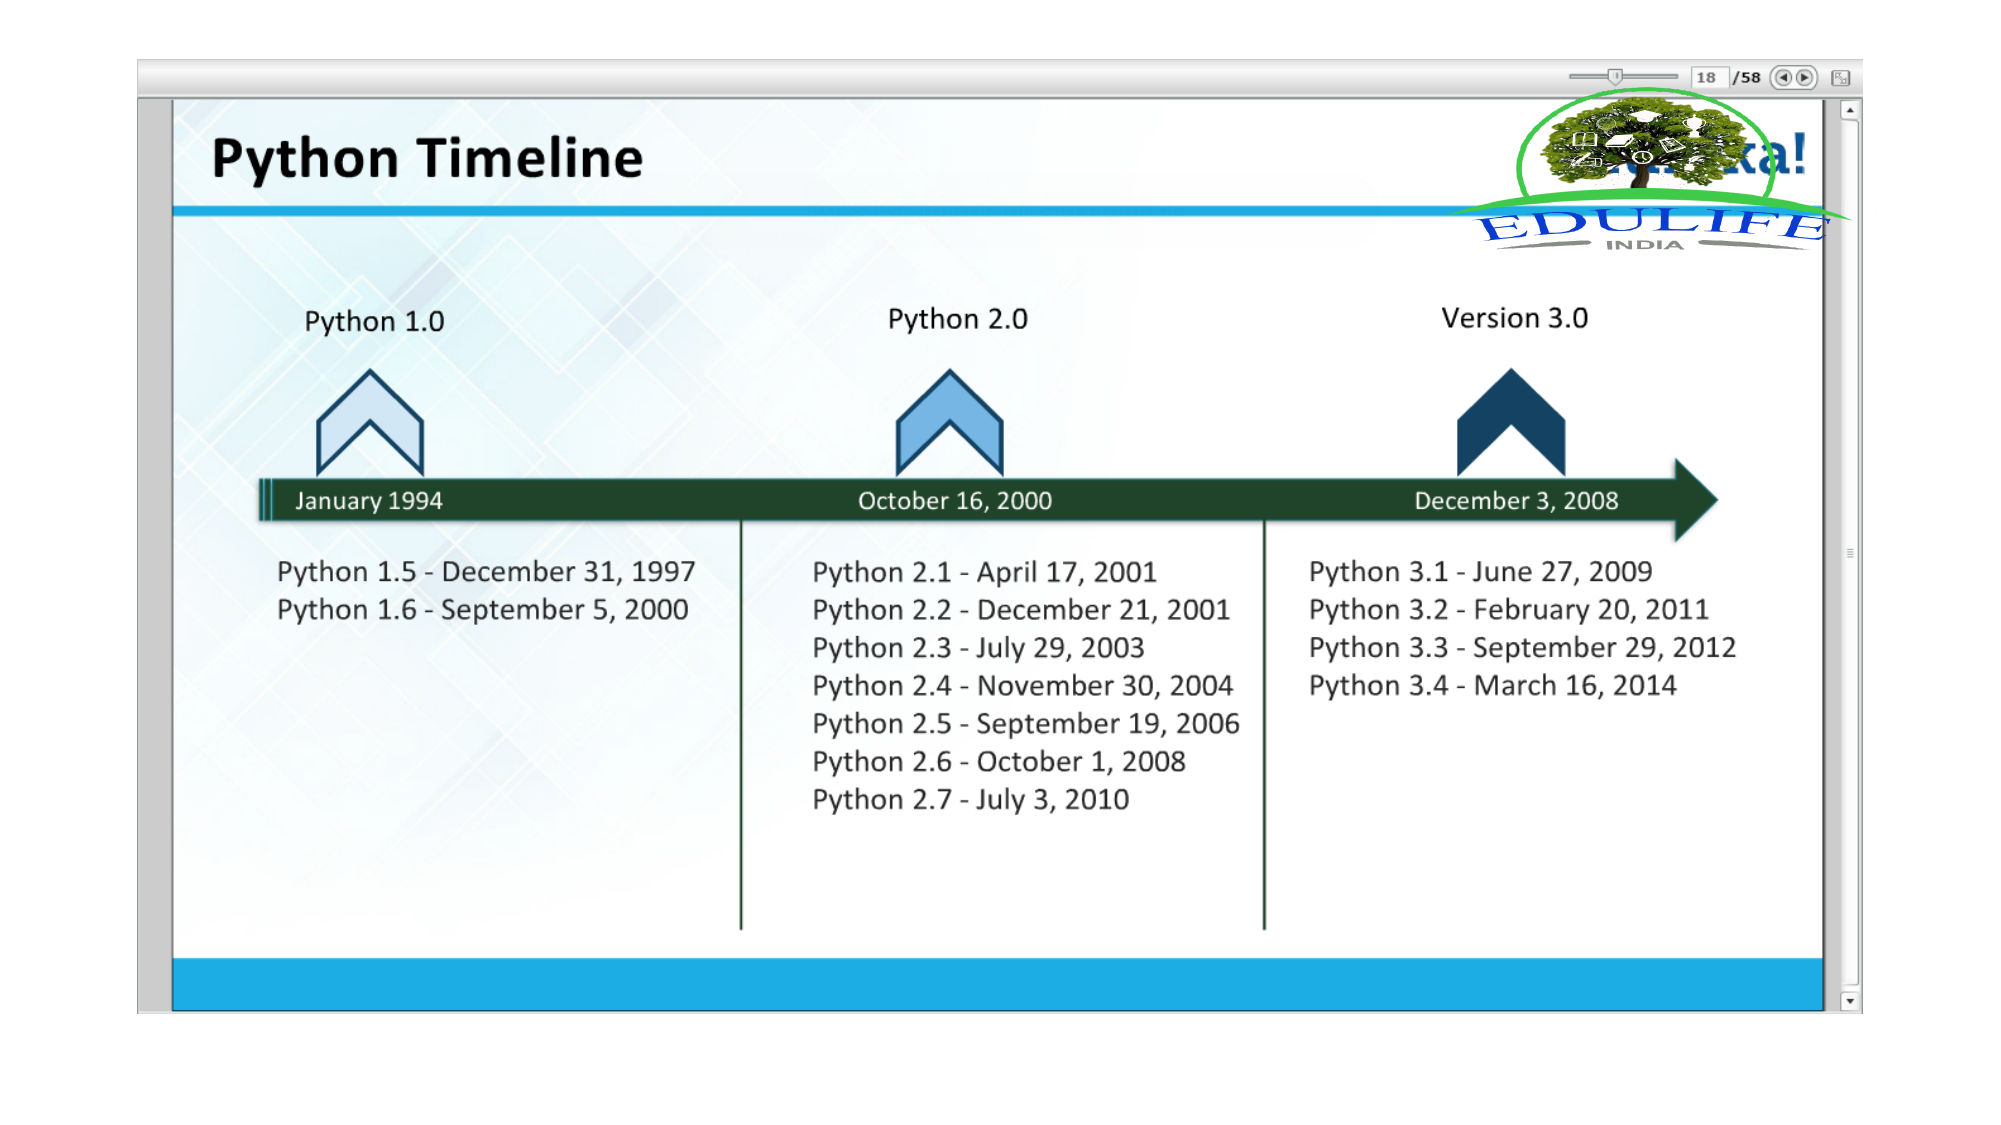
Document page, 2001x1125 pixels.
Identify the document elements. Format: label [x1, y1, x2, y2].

list [137, 59, 1863, 1014]
picture [1446, 87, 1877, 250]
